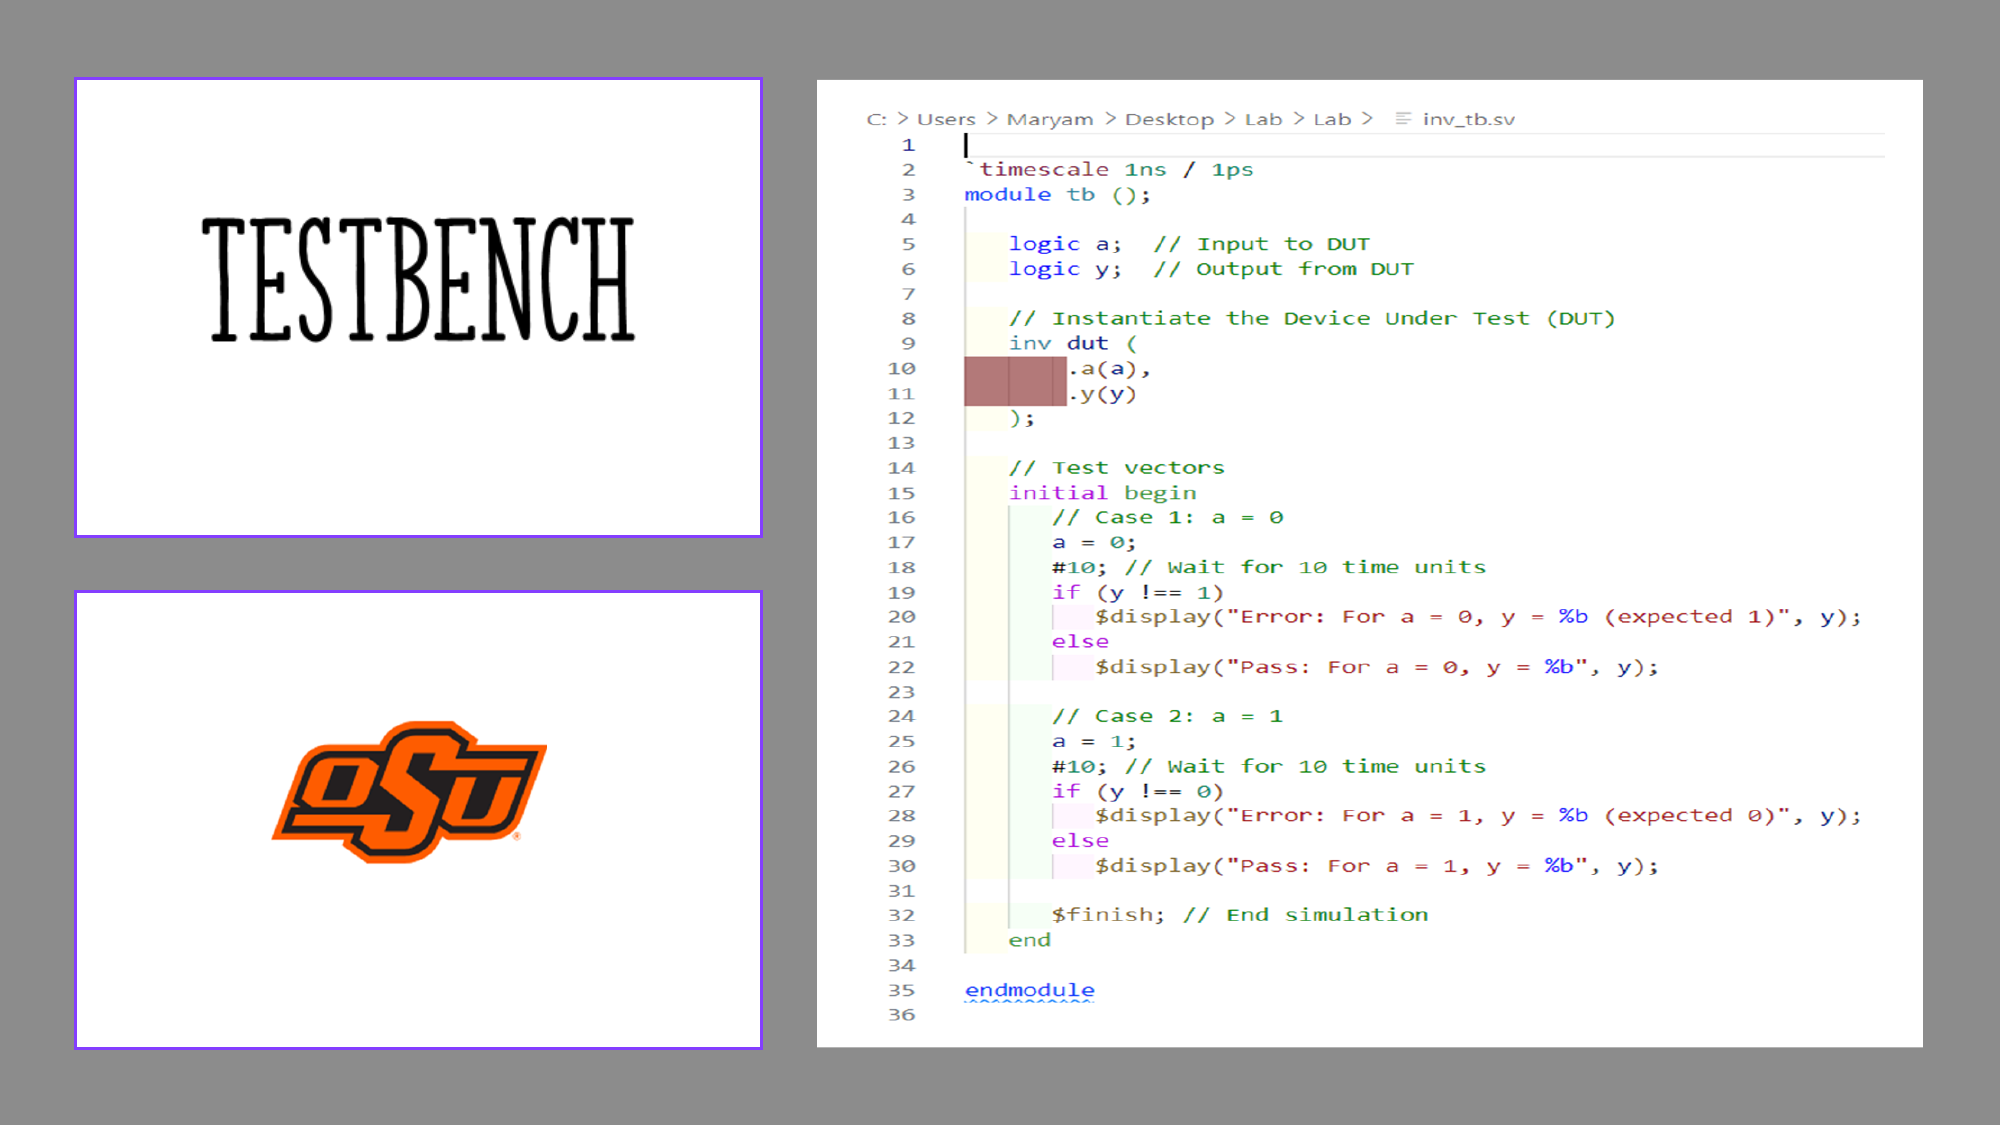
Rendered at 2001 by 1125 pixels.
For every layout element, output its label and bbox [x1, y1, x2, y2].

picture [101, 136, 735, 481]
text_box [815, 78, 1924, 1049]
text_box [74, 590, 763, 1050]
picture [242, 706, 548, 869]
text_box [0, 0, 2000, 1125]
list [854, 106, 1886, 1022]
text_box [74, 77, 763, 538]
